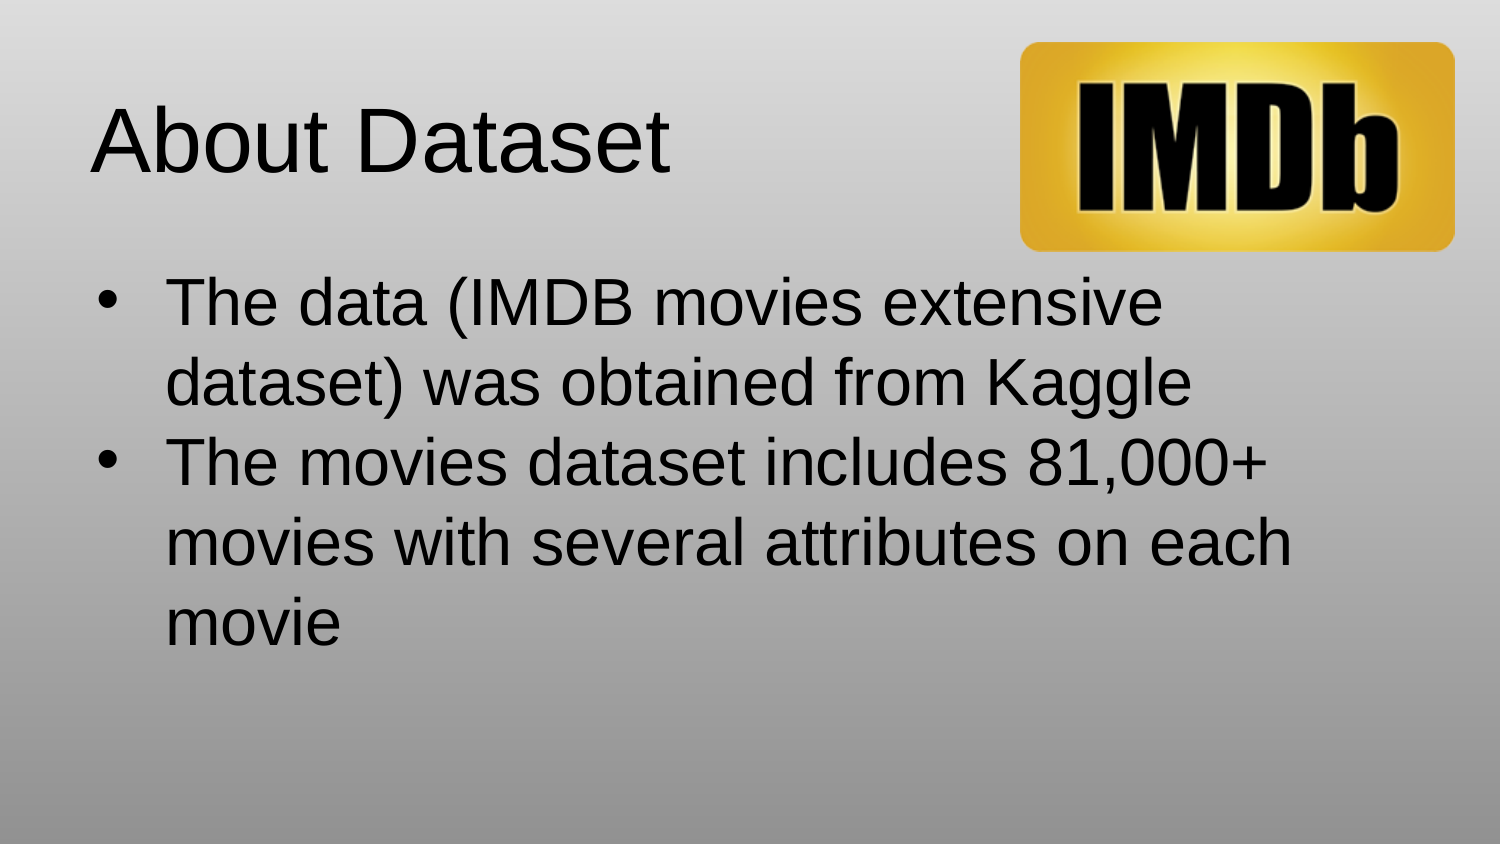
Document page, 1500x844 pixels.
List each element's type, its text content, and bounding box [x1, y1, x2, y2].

title About Dataset [75, 65, 1015, 207]
picture [1020, 42, 1456, 252]
list The data (IMDB movies extensive dataset) was obtained from Kaggle The movies dataset includes 81,000+ movies with several attributes on each movie [75, 251, 1425, 754]
